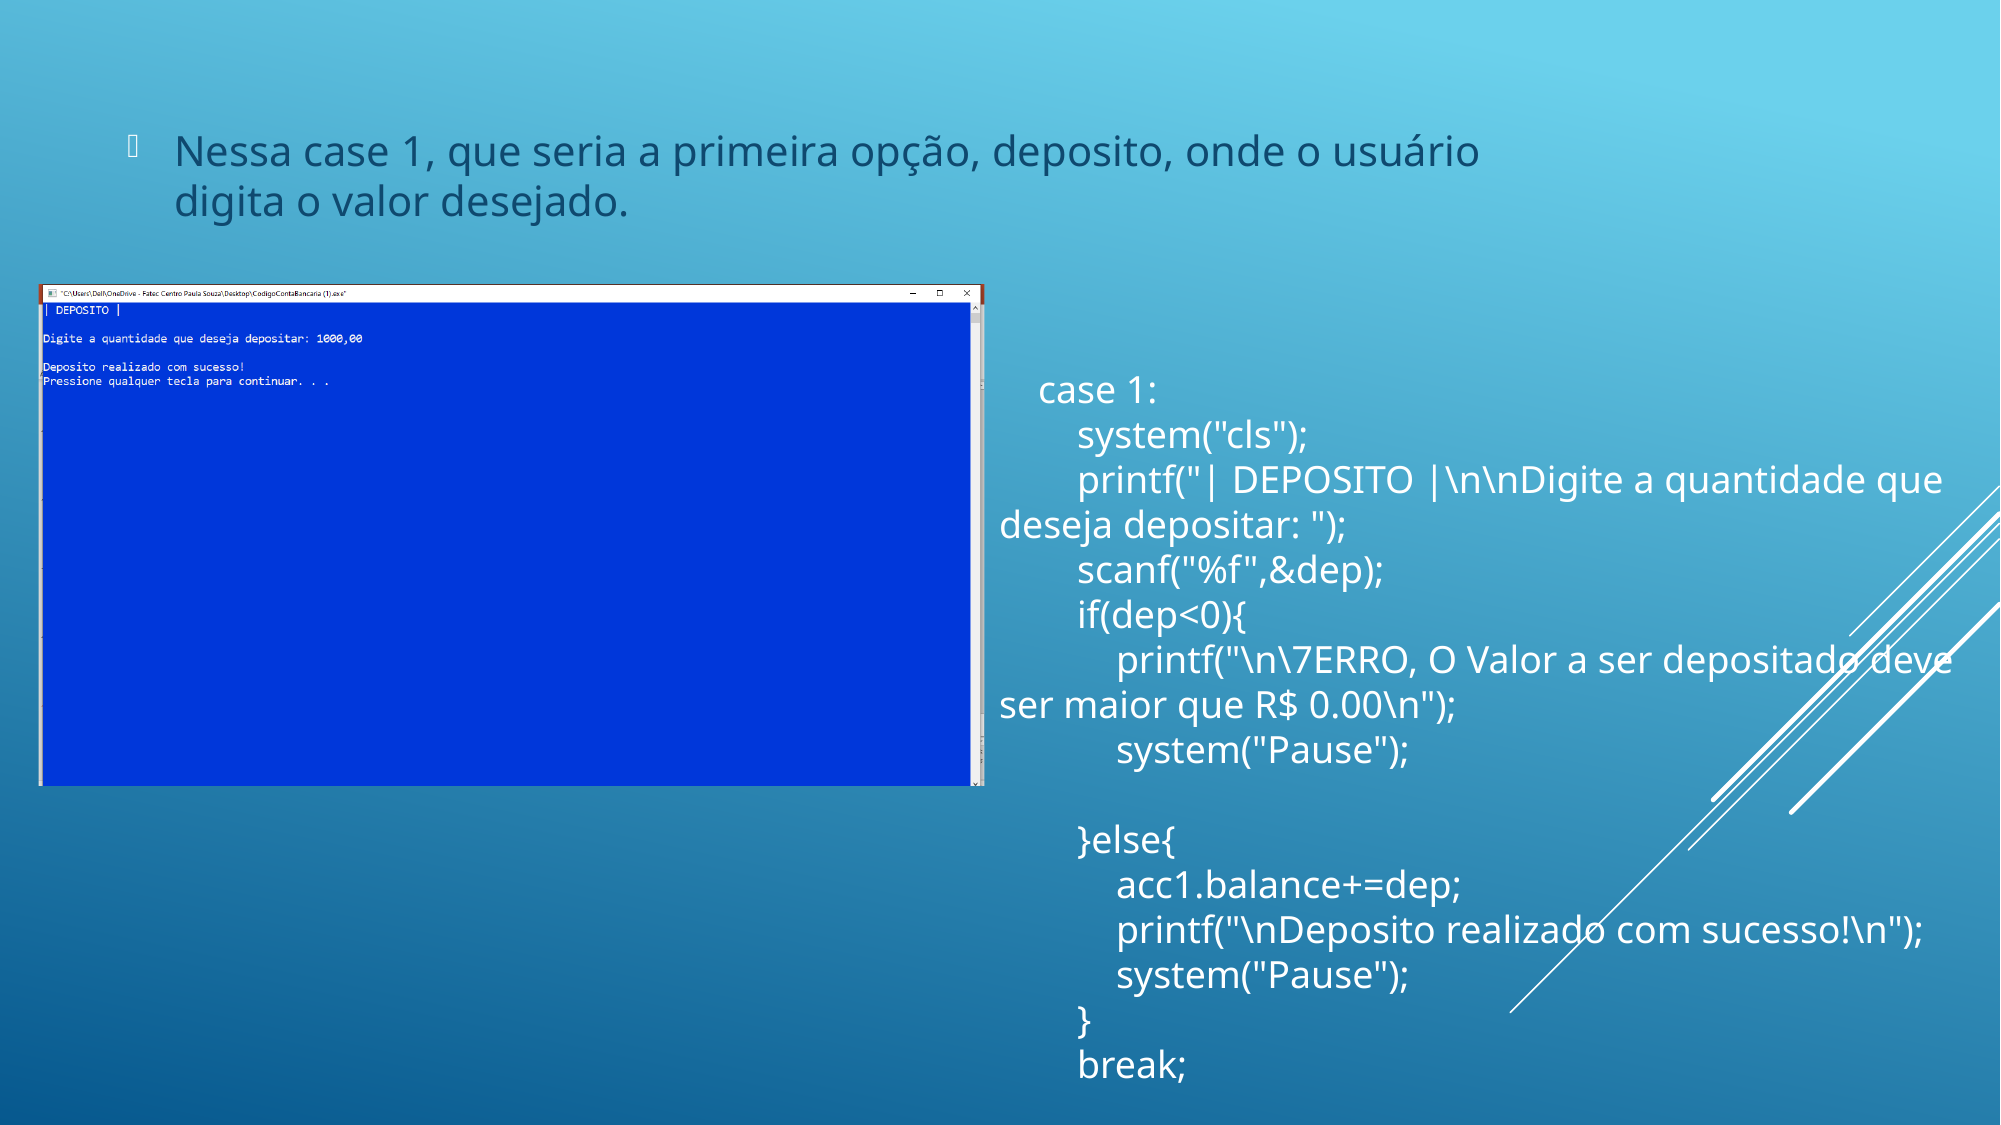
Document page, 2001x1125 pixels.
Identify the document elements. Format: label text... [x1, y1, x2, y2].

text_box case 1: system("cls"); printf("| DEPOSITO |\n\nDigite a quantidade que deseja depositar: "); scanf("%f",&dep); if(dep<0){ printf("\n\7ERRO, O Valor a ser depositado deve ser maior que R$ 0.00\n"); system("Pause"); }else{ acc1.balance+=dep; printf("\nDeposito realizado com sucesso!\n"); system("Pause"); } break; [984, 313, 1985, 1094]
picture [38, 283, 985, 786]
list Nessa case 1, que seria a primeira opção, deposito, onde o usuário digita o valor desejado. [112, 65, 1513, 285]
